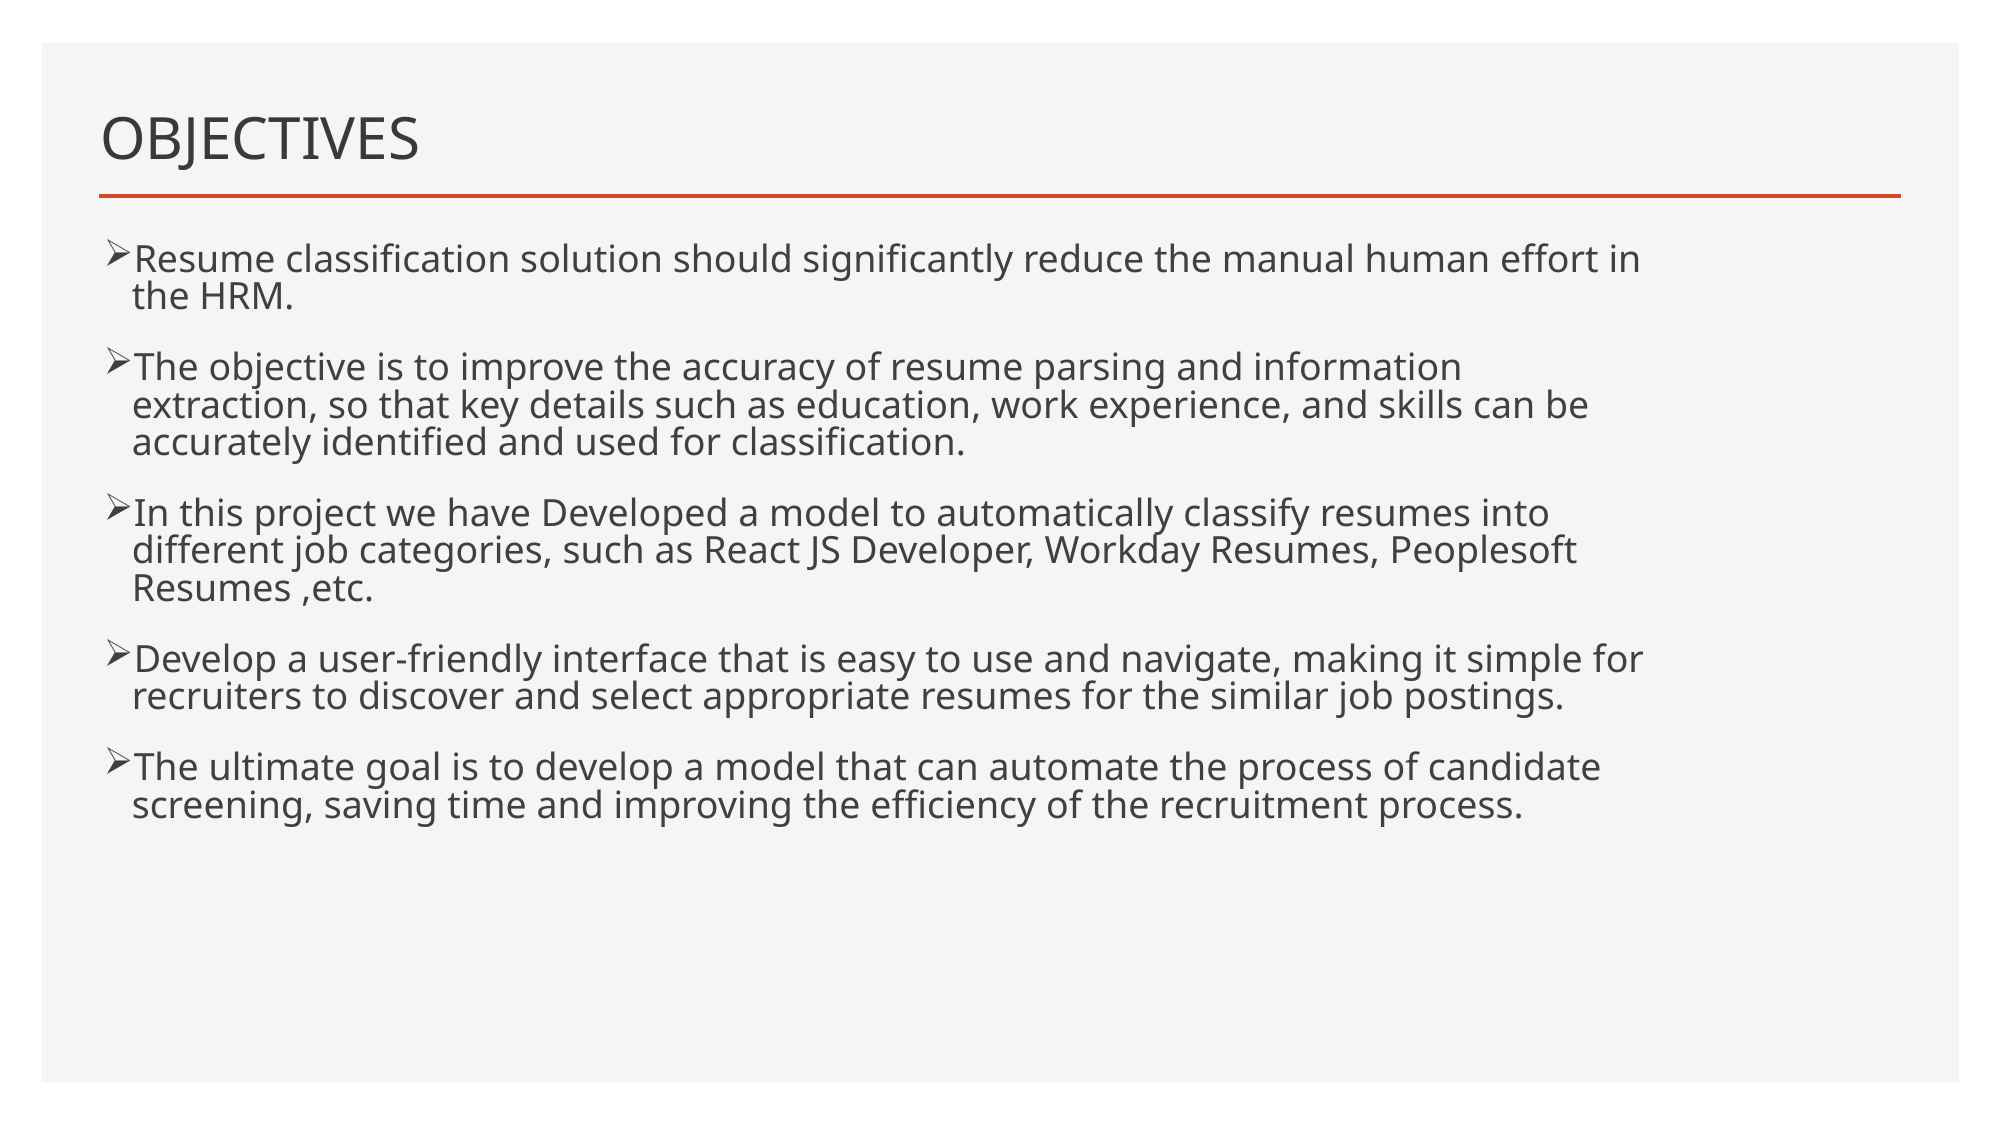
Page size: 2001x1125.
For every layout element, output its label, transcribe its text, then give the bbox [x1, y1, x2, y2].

list Resume classification solution should significantly reduce the manual human effort in the HRM. The objective is to improve the accuracy of resume parsing and information extraction, so that key details such as education, work experience, and skills can be accurately identified and used for classification. In this project we have Developed a model to automatically classify resumes into different job categories, such as React JS Developer, Workday Resumes, Peoplesoft Resumes ,etc. Develop a user-friendly interface that is easy to use and navigate, making it simple for recruiters to discover and select appropriate resumes for the similar job postings. The ultimate goal is to develop a model that can automate the process of candidate screening, saving time and improving the efficiency of the recruitment process. [88, 234, 1669, 1021]
title OBJECTIVES [85, 73, 1214, 179]
